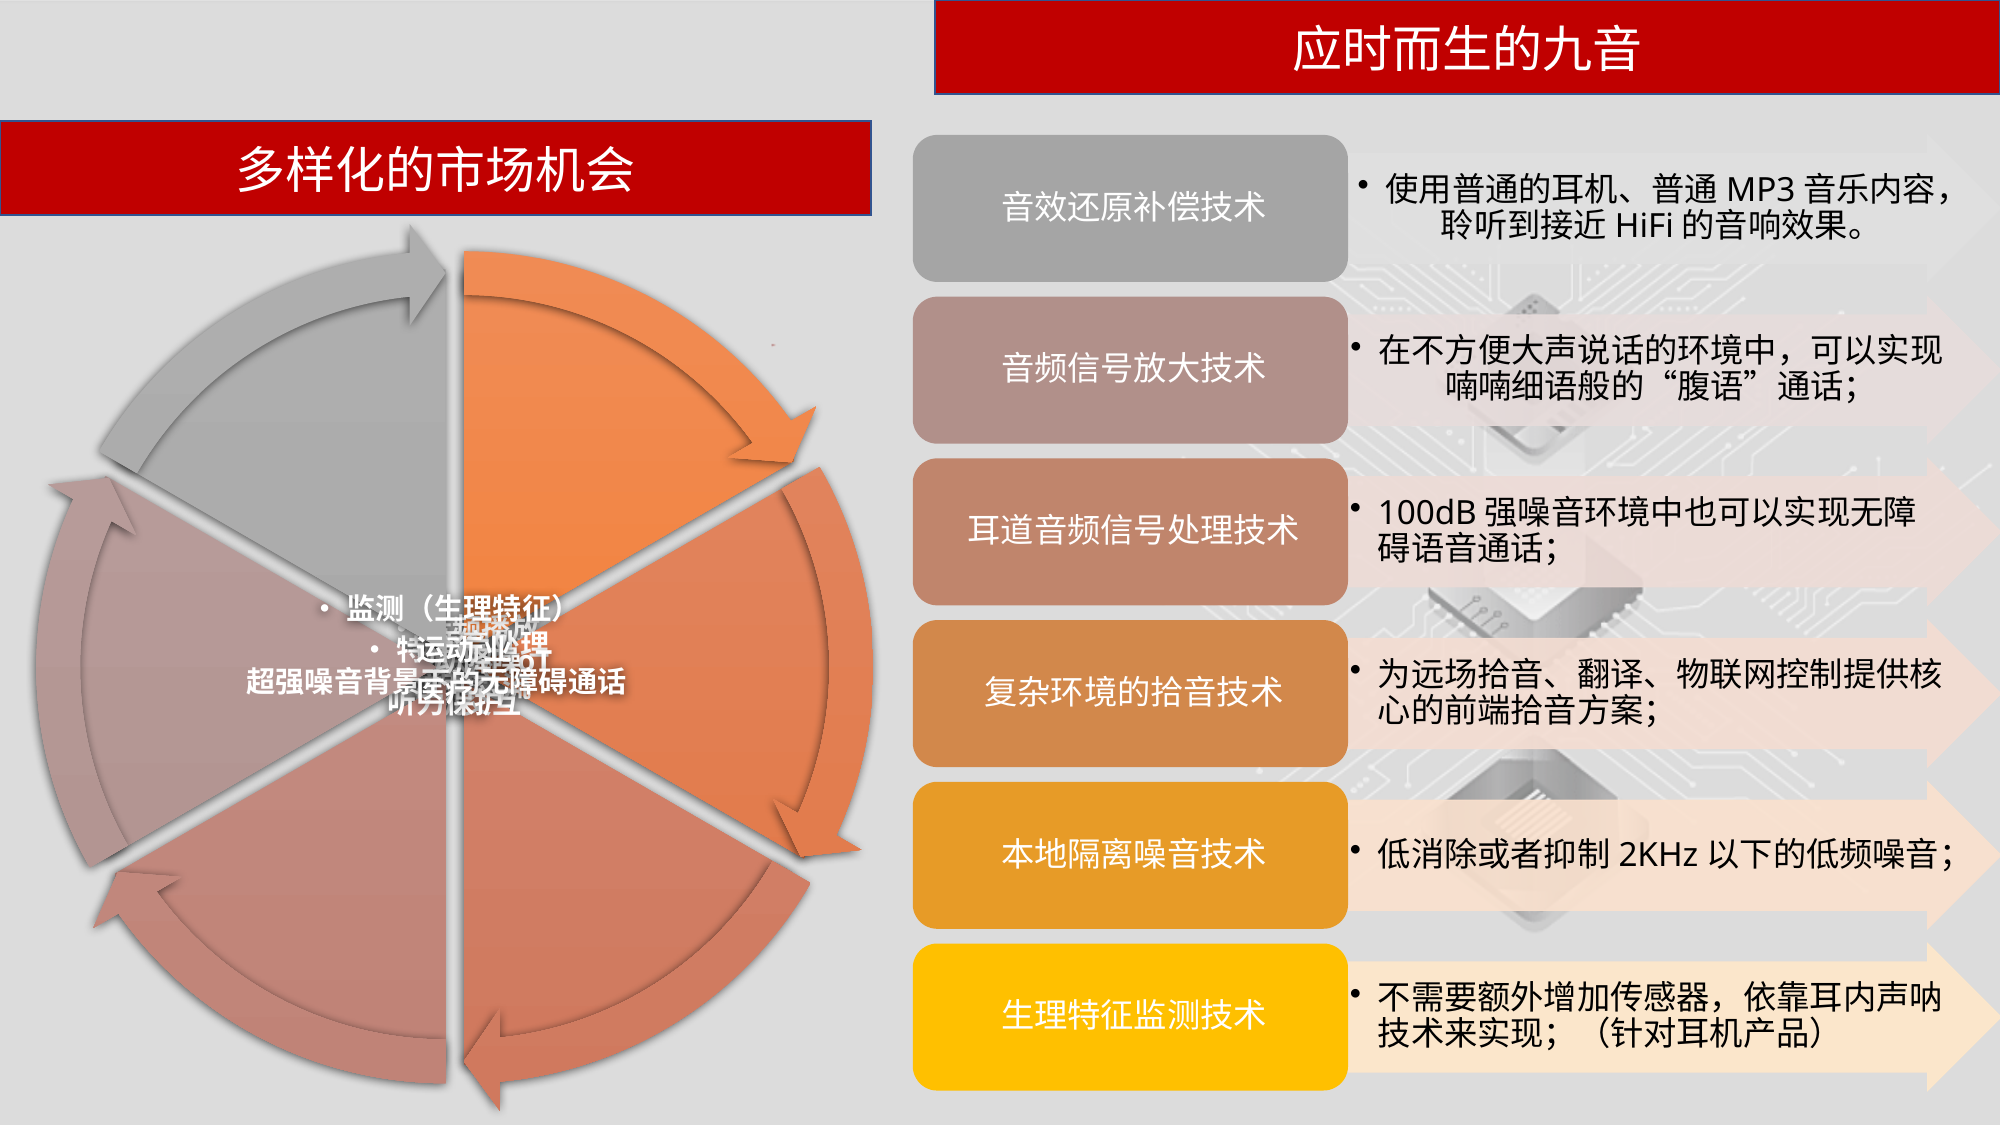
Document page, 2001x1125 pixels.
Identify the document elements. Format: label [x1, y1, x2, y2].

text_box [912, 134, 2000, 1091]
text_box [0, 196, 910, 1125]
picture [0, 0, 2000, 1125]
